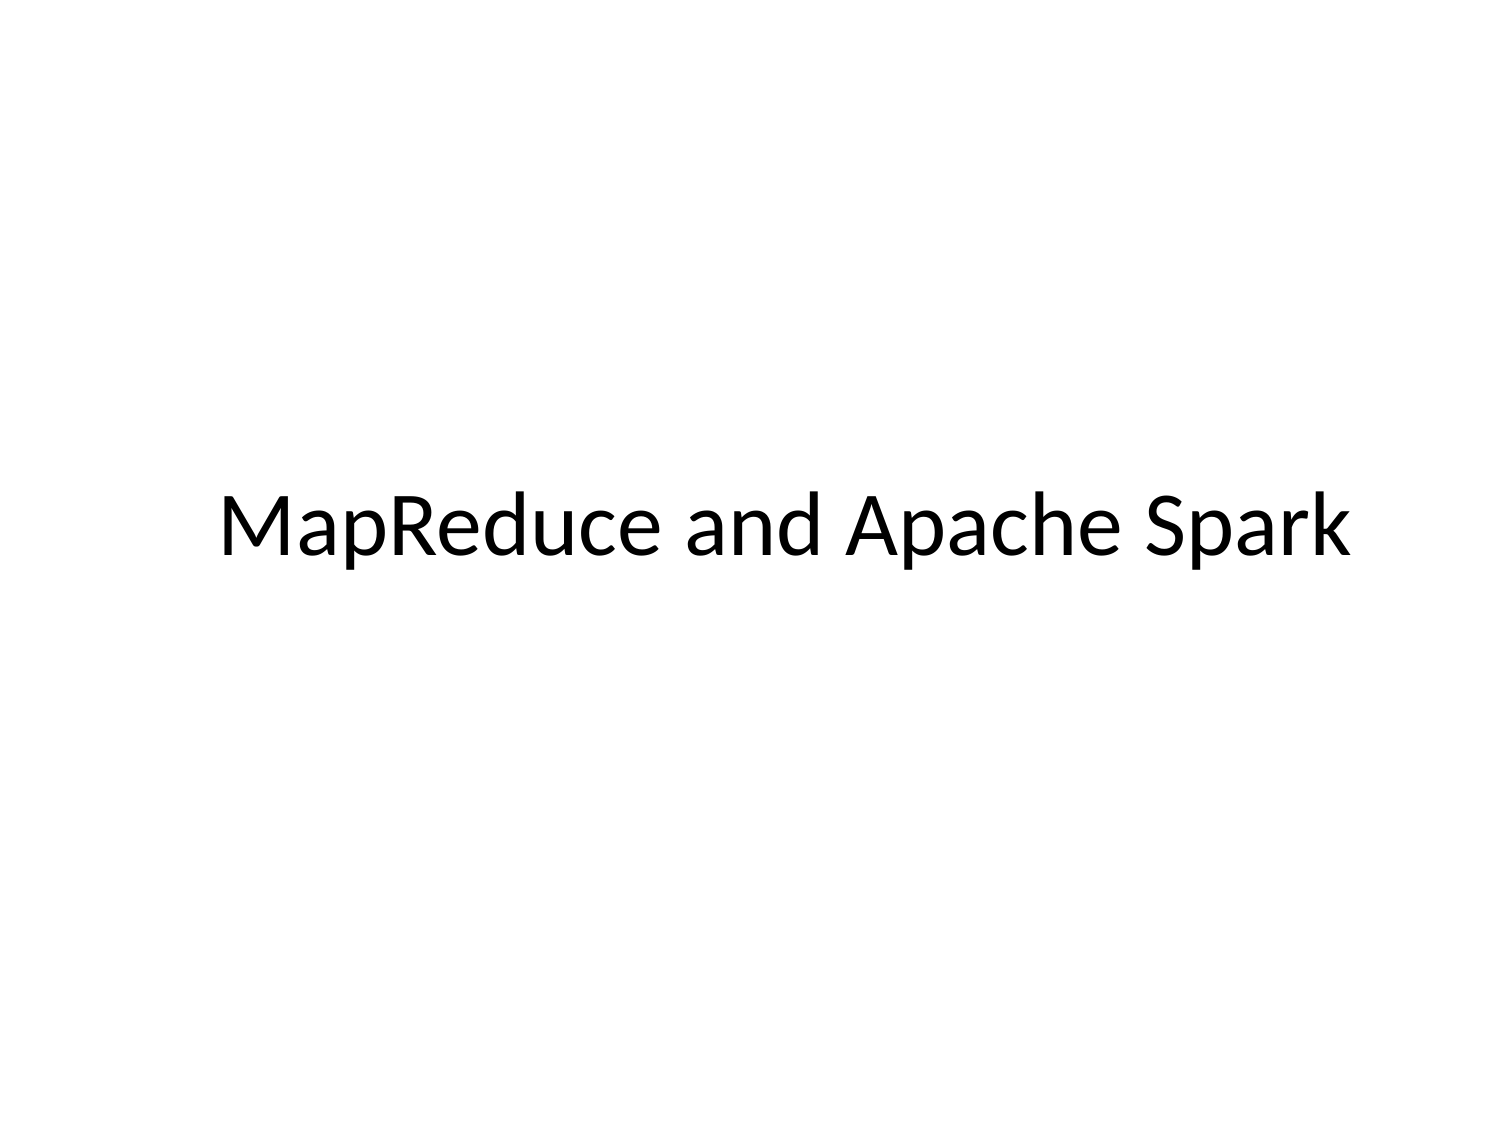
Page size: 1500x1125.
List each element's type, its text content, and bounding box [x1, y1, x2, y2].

title MapReduce and Apache Spark [99, 425, 1450, 613]
